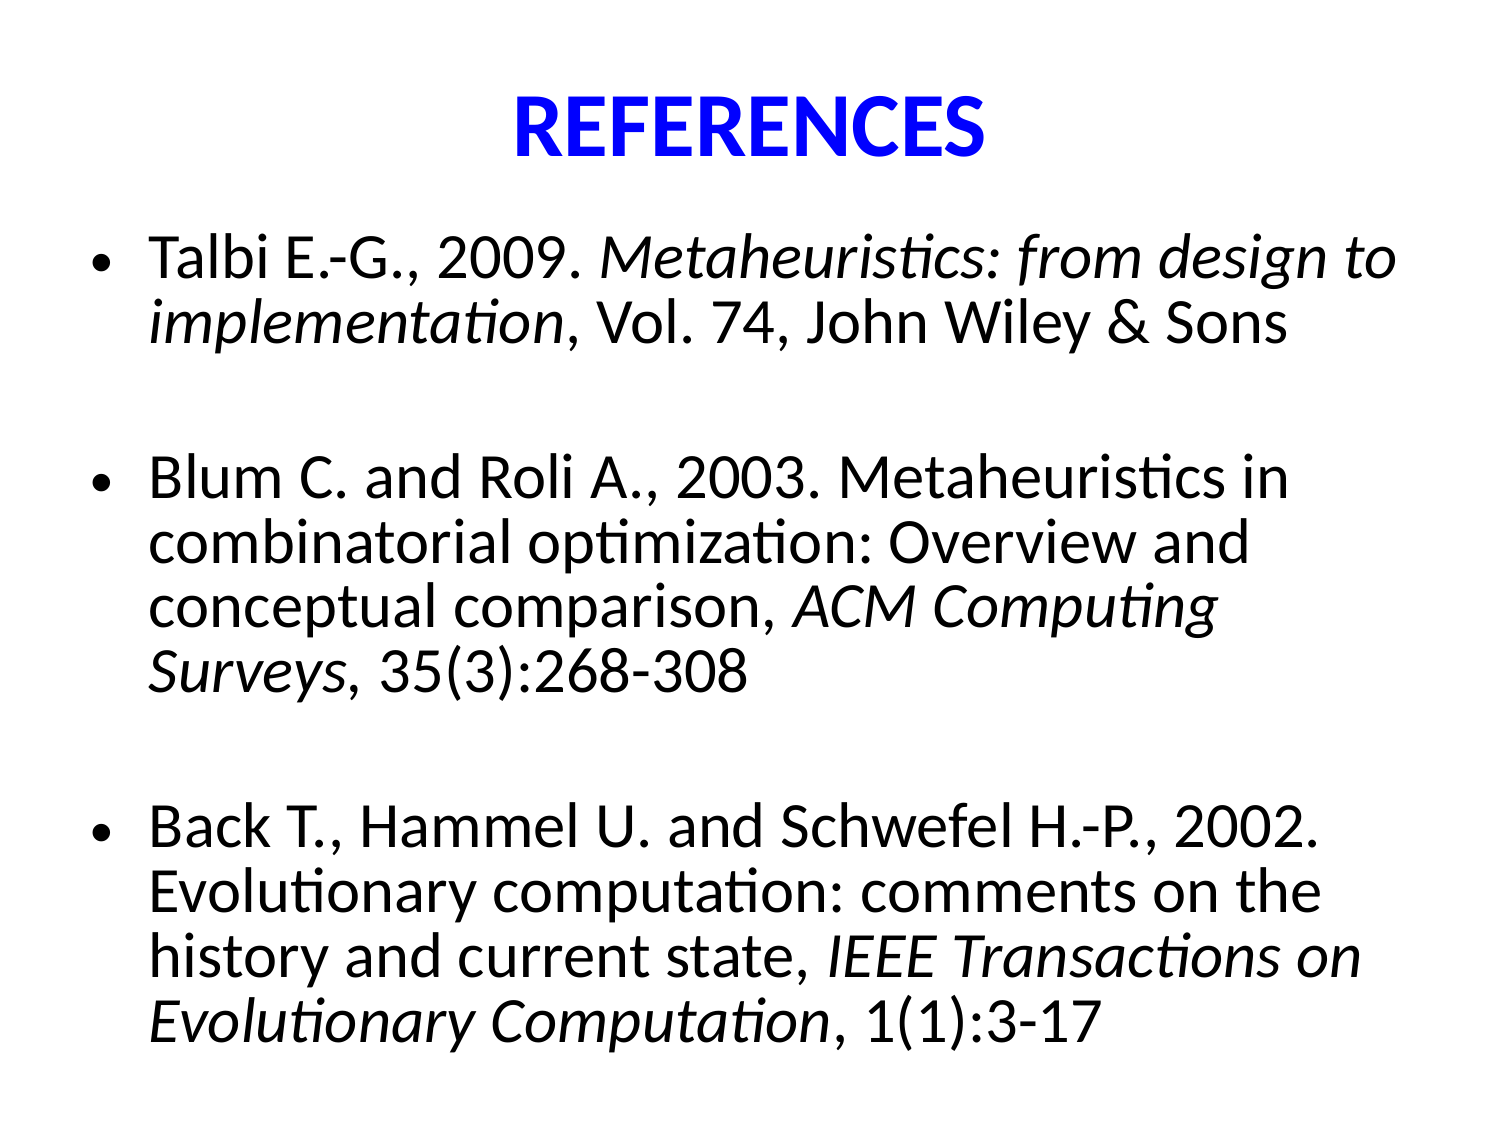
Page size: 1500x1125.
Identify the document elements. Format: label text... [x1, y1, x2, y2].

list Talbi E.-G., 2009. Metaheuristics: from design to implementation, Vol. 74, John Wiley & Sons Blum C. and Roli A., 2003. Metaheuristics in combinatorial optimization: Overview and conceptual comparison, ACM Computing Surveys, 35(3):268-308 Back T., Hammel U. and Schwefel H.-P., 2002. Evolutionary computation: comments on the history and current state, IEEE Transactions on Evolutionary Computation, 1(1):3-17 [75, 222, 1425, 1071]
title REFERENCES [75, 75, 1425, 193]
